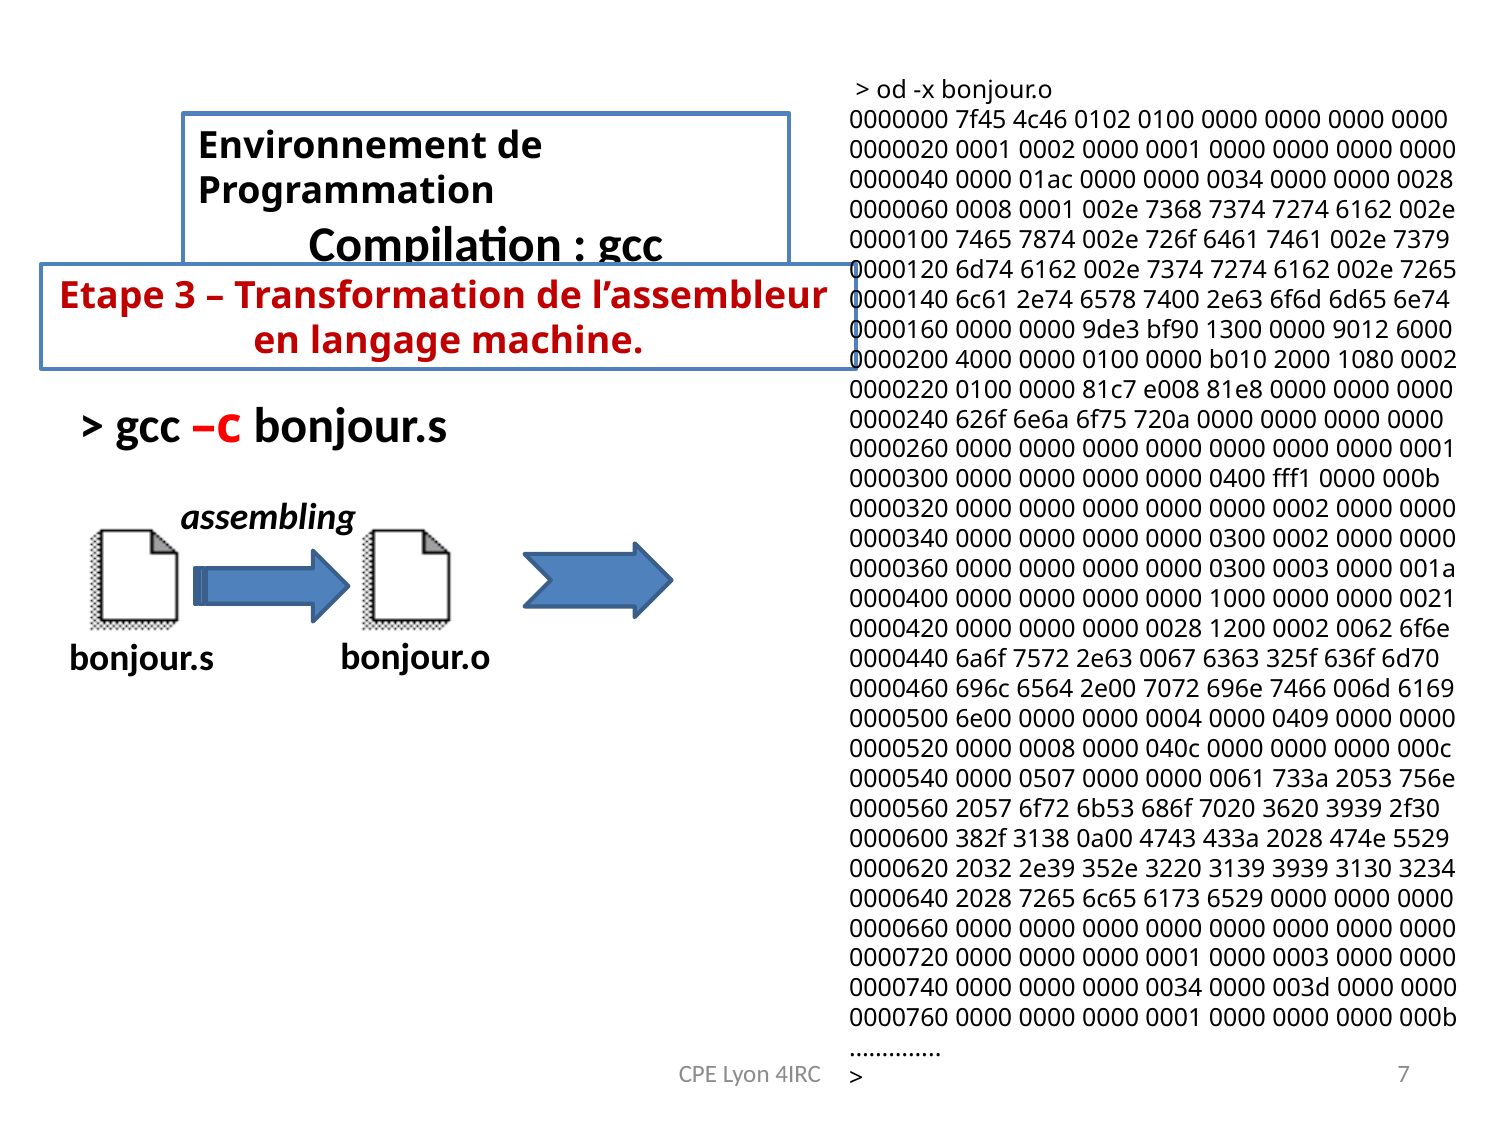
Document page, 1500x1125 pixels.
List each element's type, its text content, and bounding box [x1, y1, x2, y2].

text_box assembling [165, 484, 372, 590]
text_box > gcc –c bonjour.s [55, 385, 463, 460]
text_box > od -x bonjour.o 0000000 7f45 4c46 0102 0100 0000 0000 0000 0000 0000020 0001 0002 0000 0001 0000 0000 0000 0000 0000040 0000 01ac 0000 0000 0034 0000 0000 0028 0000060 0008 0001 002e 7368 7374 7274 6162 002e 0000100 7465 7874 002e 726f 6461 7461 002e 7379 0000120 6d74 6162 002e 7374 7274 6162 002e 7265 0000140 6c61 2e74 6578 7400 2e63 6f6d 6d65 6e74 0000160 0000 0000 9de3 bf90 1300 0000 9012 6000 0000200 4000 0000 0100 0000 b010 2000 1080 0002 0000220 0100 0000 81c7 e008 81e8 0000 0000 0000 0000240 626f 6e6a 6f75 720a 0000 0000 0000 0000 0000260 0000 0000 0000 0000 0000 0000 0000 0001 0000300 0000 0000 0000 0000 0400 fff1 0000 000b 0000320 0000 0000 0000 0000 0000 0002 0000 0000 0000340 0000 0000 0000 0000 0300 0002 0000 0000 0000360 0000 0000 0000 0000 0300 0003 0000 001a 0000400 0000 0000 0000 0000 1000 0000 0000 0021 0000420 0000 0000 0000 0028 1200 0002 0062 6f6e 0000440 6a6f 7572 2e63 0067 6363 325f 636f 6d70 0000460 696c 6564 2e00 7072 696e 7466 006d 6169 0000500 6e00 0000 0000 0004 0000 0409 0000 0000 0000520 0000 0008 0000 040c 0000 0000 0000 000c 0000540 0000 0507 0000 0000 0061 733a 2053 756e 0000560 2057 6f72 6b53 686f 7020 3620 3939 2f30 0000600 382f 3138 0a00 4743 433a 2028 474e 5529 0000620 2032 2e39 352e 3220 3139 3939 3130 3234 0000640 2028 7265 6c65 6173 6529 0000 0000 0000 0000660 0000 0000 0000 0000 0000 0000 0000 0000 0000720 0000 0000 0000 0001 0000 0003 0000 0000 0000740 0000 0000 0000 0034 0000 003d 0000 0000 0000760 0000 0000 0000 0001 0000 0000 0000 000b ………….. > [834, 66, 1473, 1100]
text_box [522, 541, 674, 619]
text_box [193, 590, 348, 624]
picture [88, 526, 184, 634]
picture [359, 526, 455, 634]
text_box bonjour.s [54, 625, 238, 686]
text_box Etape 3 – Transformation de l’assembleur en langage machine. [39, 262, 834, 371]
footer CPE Lyon 4IRC [512, 1042, 988, 1103]
text_box Environnement de Programmation Compilation : gcc [181, 111, 791, 262]
text_box bonjour.o [325, 624, 515, 685]
slide_number 7 [1074, 1042, 1425, 1103]
